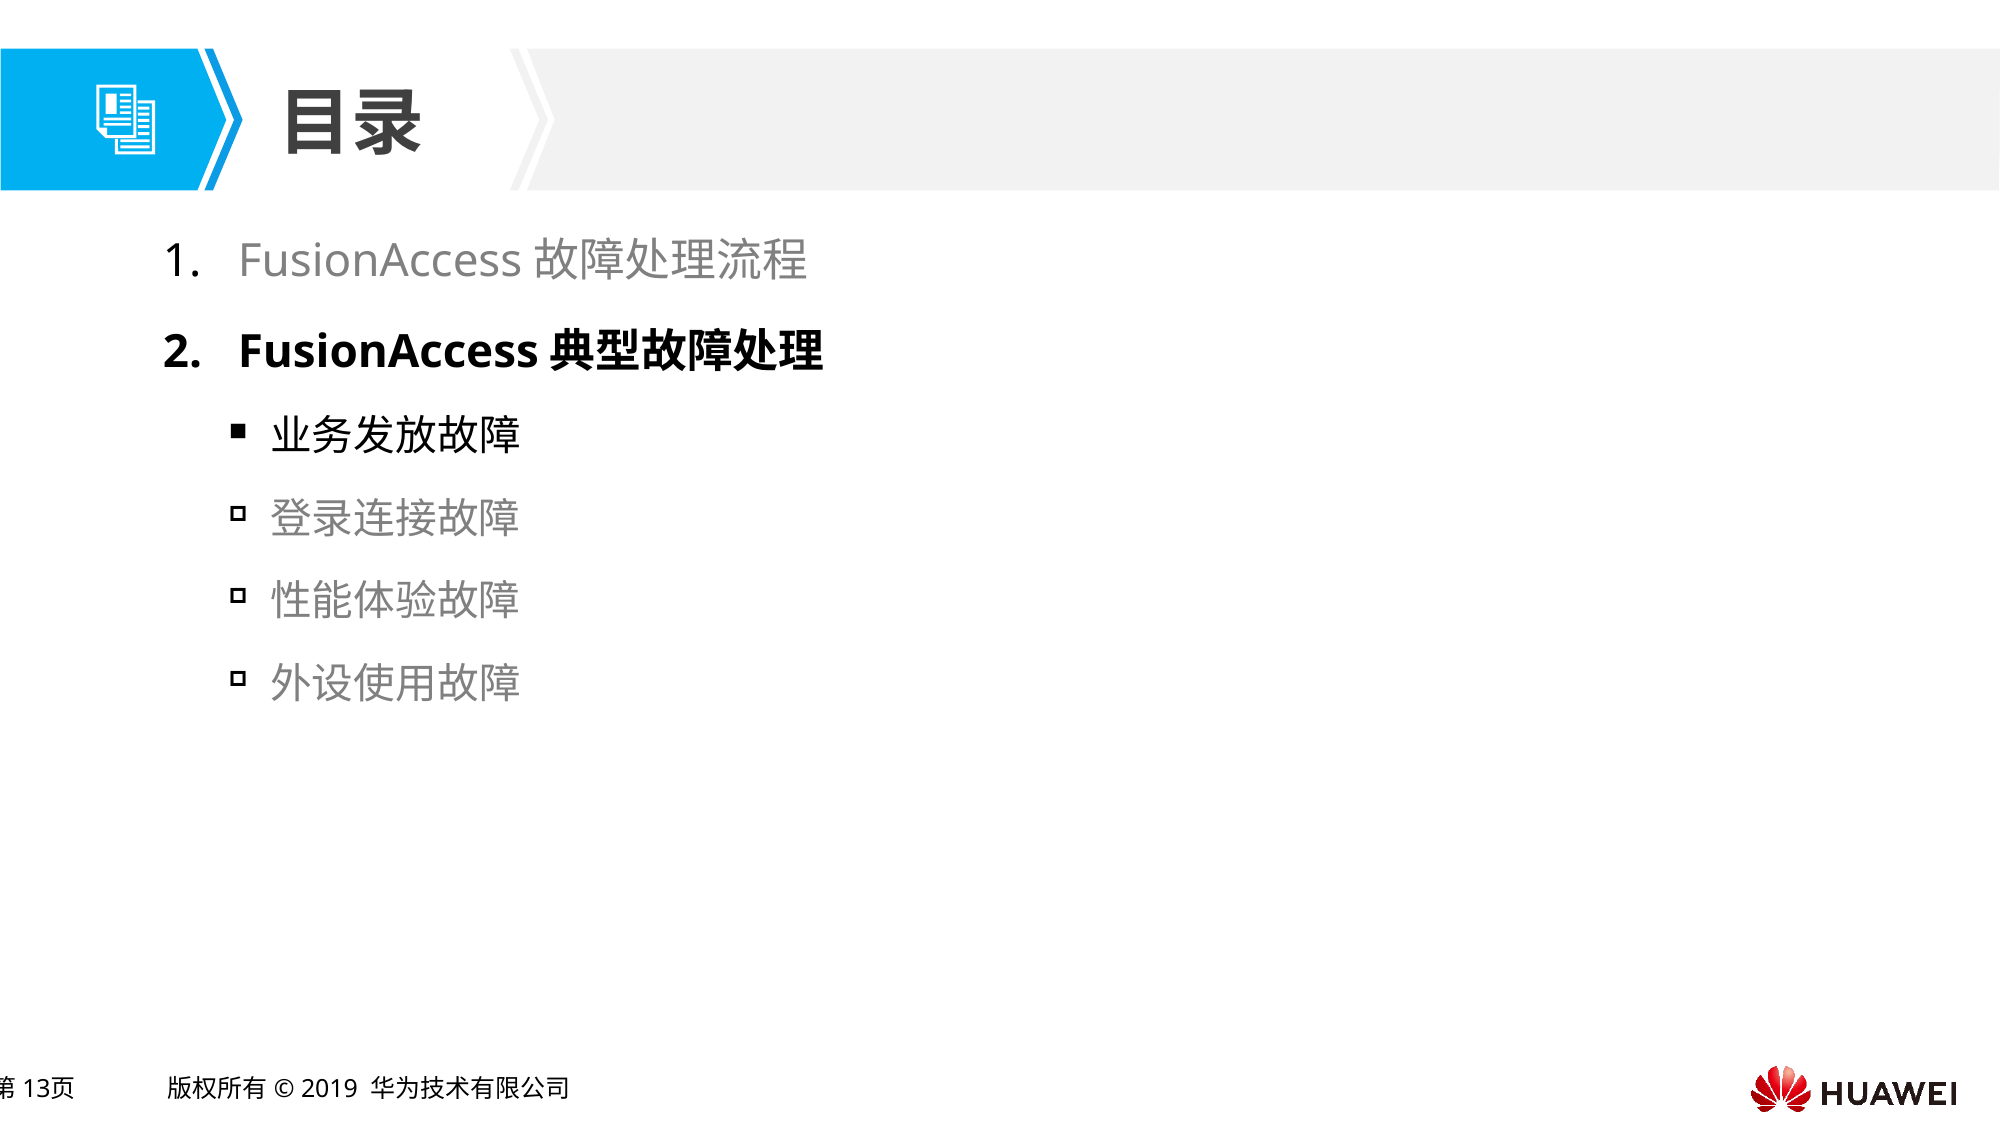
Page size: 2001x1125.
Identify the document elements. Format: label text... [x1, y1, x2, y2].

list FusionAccess故障处理流程 FusionAccess典型故障处理 业务发放故障 登录连接故障 性能体验故障 外设使用故障 [149, 202, 1882, 971]
picture [1751, 1066, 1956, 1112]
